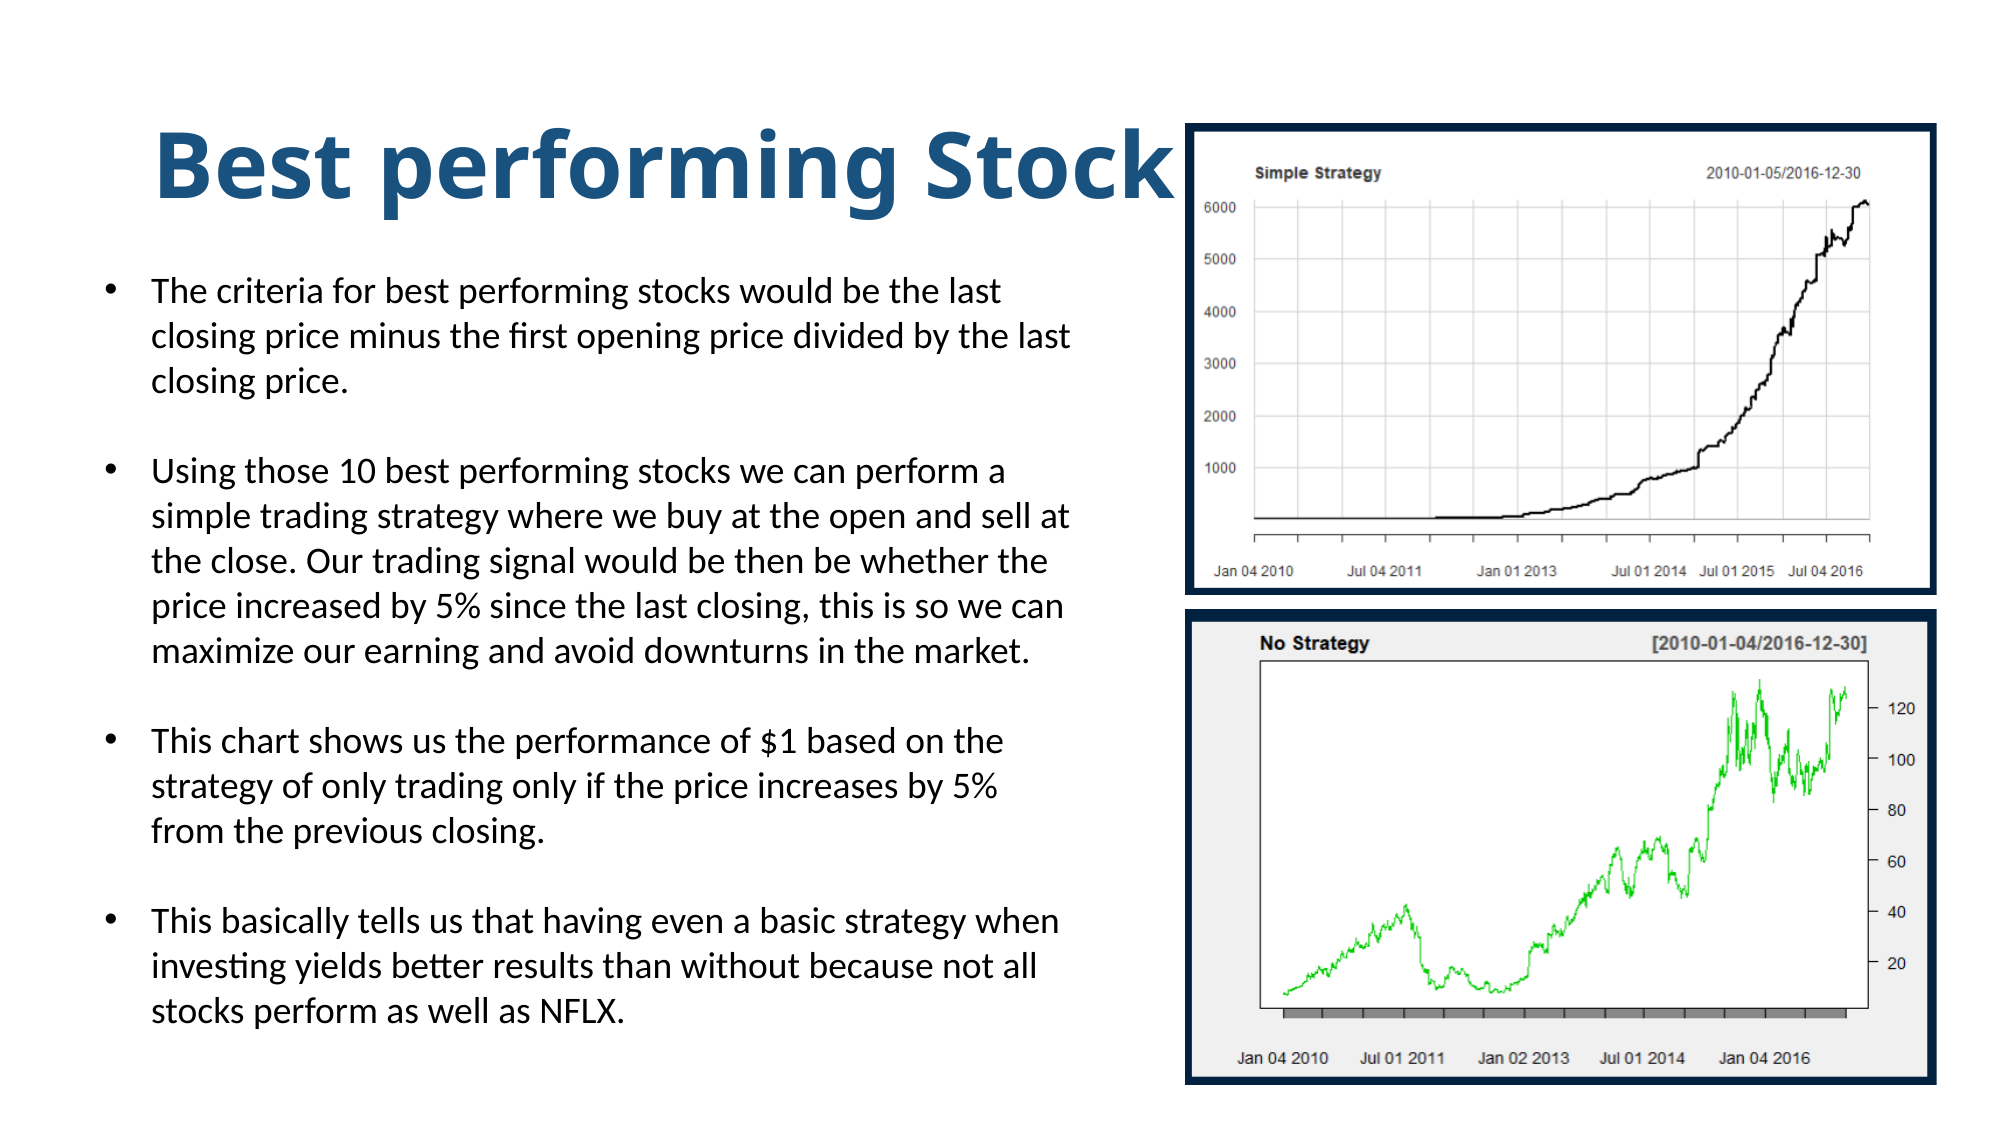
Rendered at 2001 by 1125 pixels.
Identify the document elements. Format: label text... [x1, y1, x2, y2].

title Best performing Stock [137, 59, 1863, 278]
picture [1184, 609, 1937, 1085]
text_box The criteria for best performing stocks would be the last closing price minus the first opening price divided by the last closing price. Using those 10 best performing stocks we can perform a simple trading strategy where we buy at the open and sell at the close. Our trading signal would be then be whether the price increased by 5% since the last closing, this is so we can maximize our earning and avoid downturns in the market. This chart shows us the performance of $1 based on the strategy of only trading only if the price increases by 5% from the previous closing. This basically tells us that having even a basic strategy when investing yields better results than without because not all stocks perform as well as NFLX. [89, 214, 1090, 1039]
picture [1184, 122, 1937, 595]
